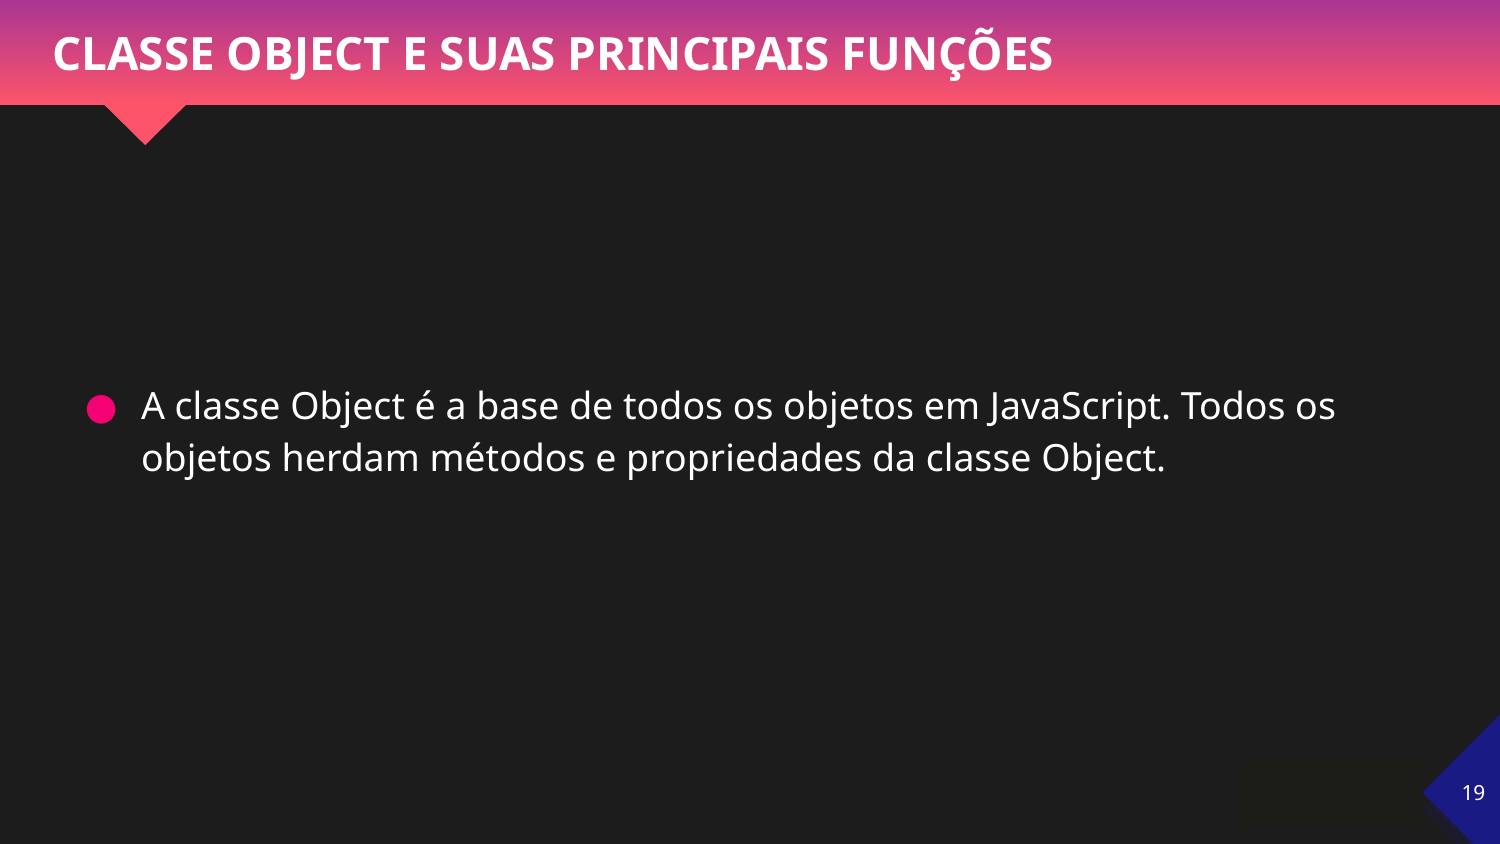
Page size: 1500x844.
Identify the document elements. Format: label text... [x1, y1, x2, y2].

title CLASSE OBJECT E SUAS PRINCIPAIS FUNÇÕES [25, 0, 1475, 105]
text_box A classe Object é a base de todos os objetos em JavaScript. Todos os objetos herdam métodos e propriedades da classe Object. [51, 129, 1475, 725]
picture [1417, 712, 1500, 844]
slide_number ‹#› [1446, 771, 1500, 817]
